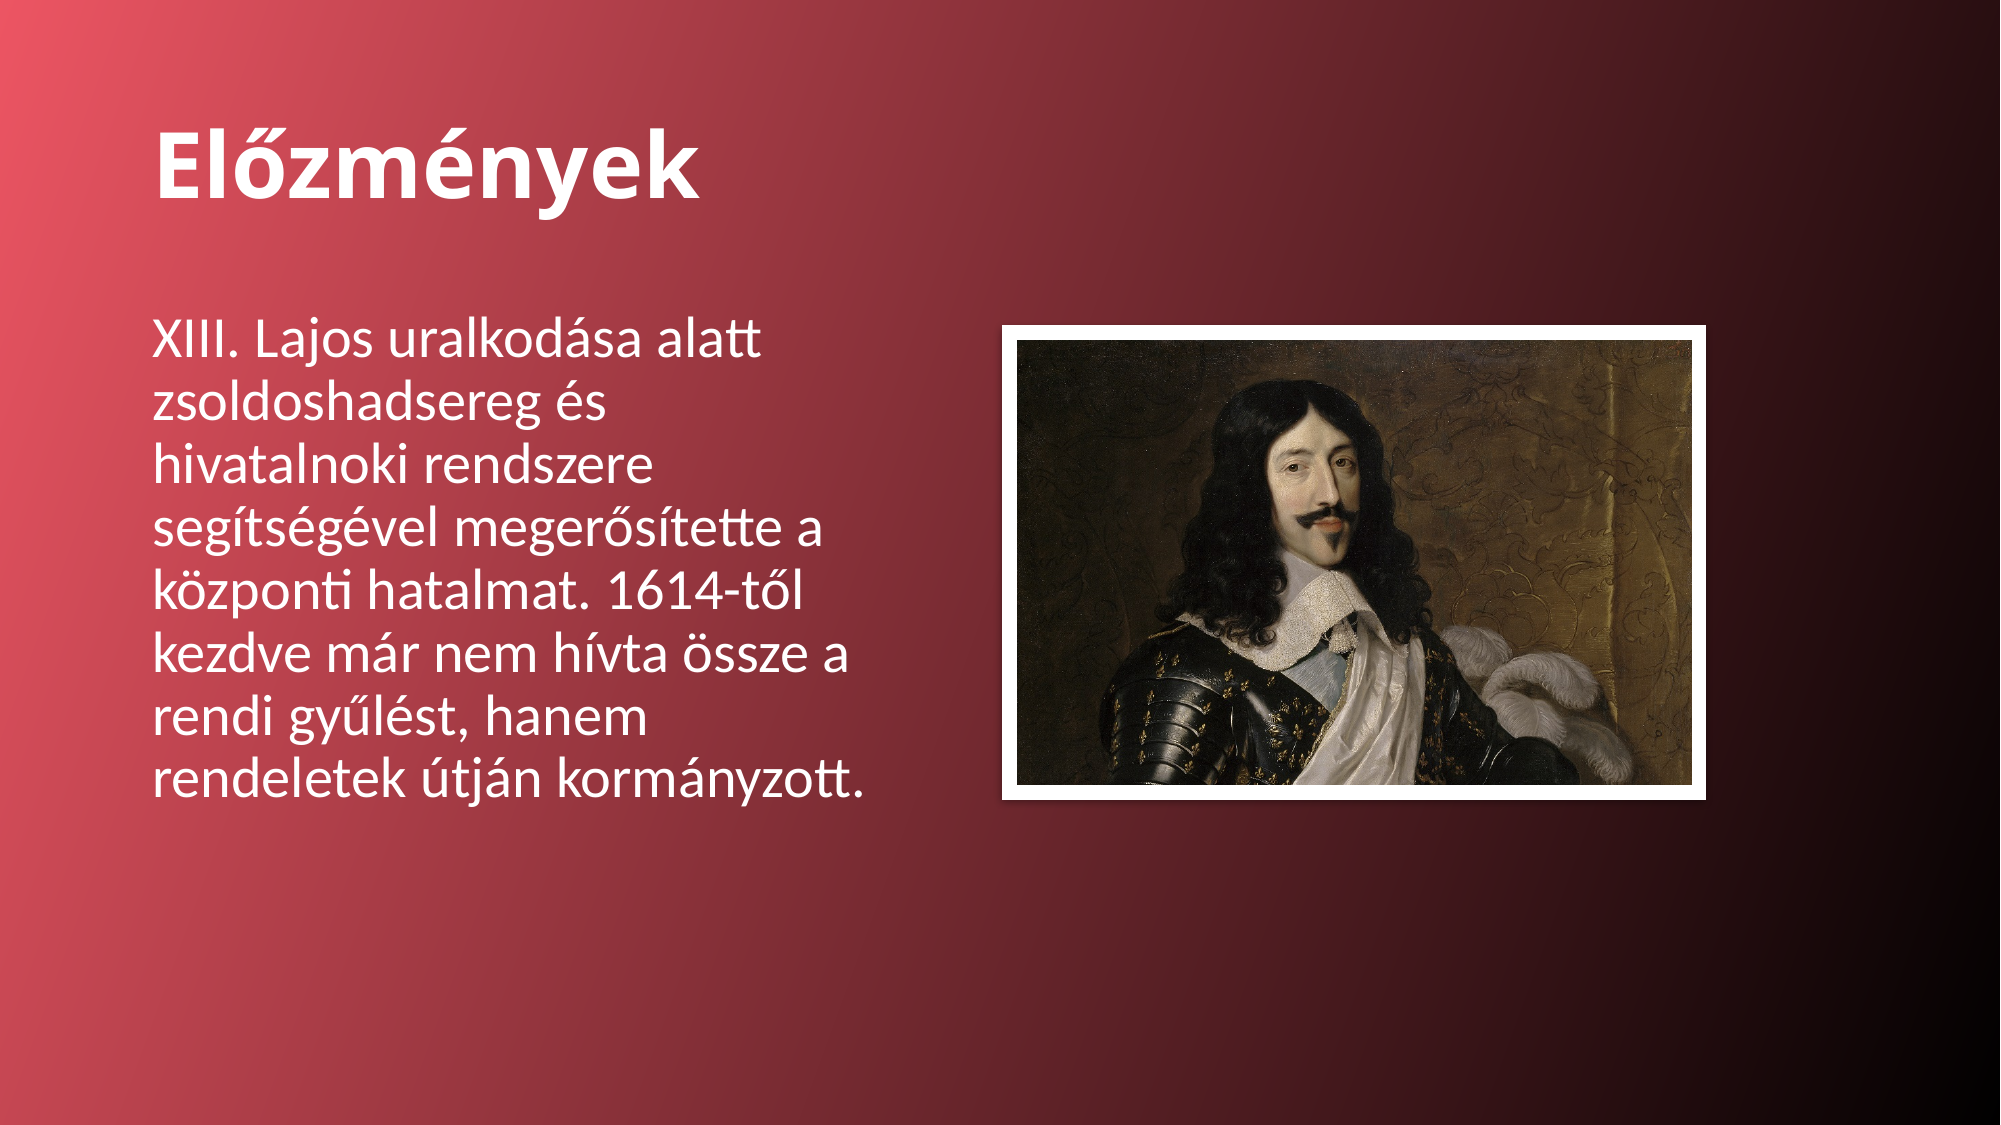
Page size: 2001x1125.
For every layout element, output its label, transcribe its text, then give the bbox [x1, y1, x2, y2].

title Előzmények [137, 59, 1863, 278]
list XIII. Lajos uralkodása alatt zsoldoshadsereg és hivatalnoki rendszere segítségével megerősítette a központi hatalmat. 1614-től kezdve már nem hívta össze a rendi gyűlést, hanem rendeletek útján kormányzott. [137, 299, 889, 1014]
picture [1016, 339, 1692, 785]
